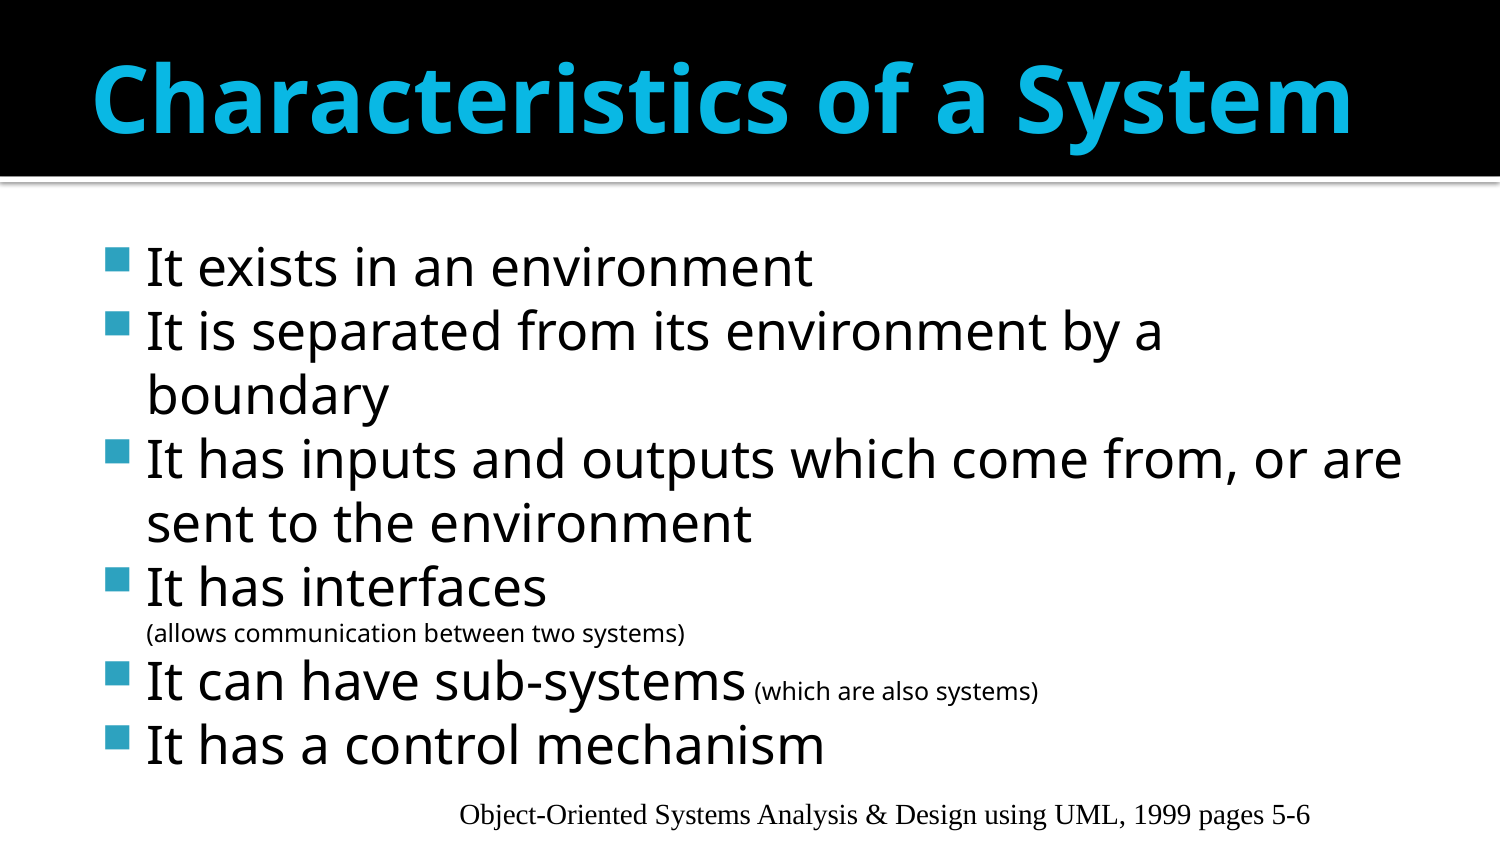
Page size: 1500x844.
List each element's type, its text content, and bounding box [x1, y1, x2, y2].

footer Object-Oriented Systems Analysis & Design using UML, 1999 pages 5-6 [433, 796, 1337, 831]
title Characteristics of a System [75, 19, 1425, 174]
list It exists in an environment It is separated from its environment by a boundary It has inputs and outputs which come from, or are sent to the environment It has interfaces (allows communication between two systems) It can have sub-systems (which are also systems) It has a control mechanism [75, 218, 1425, 788]
